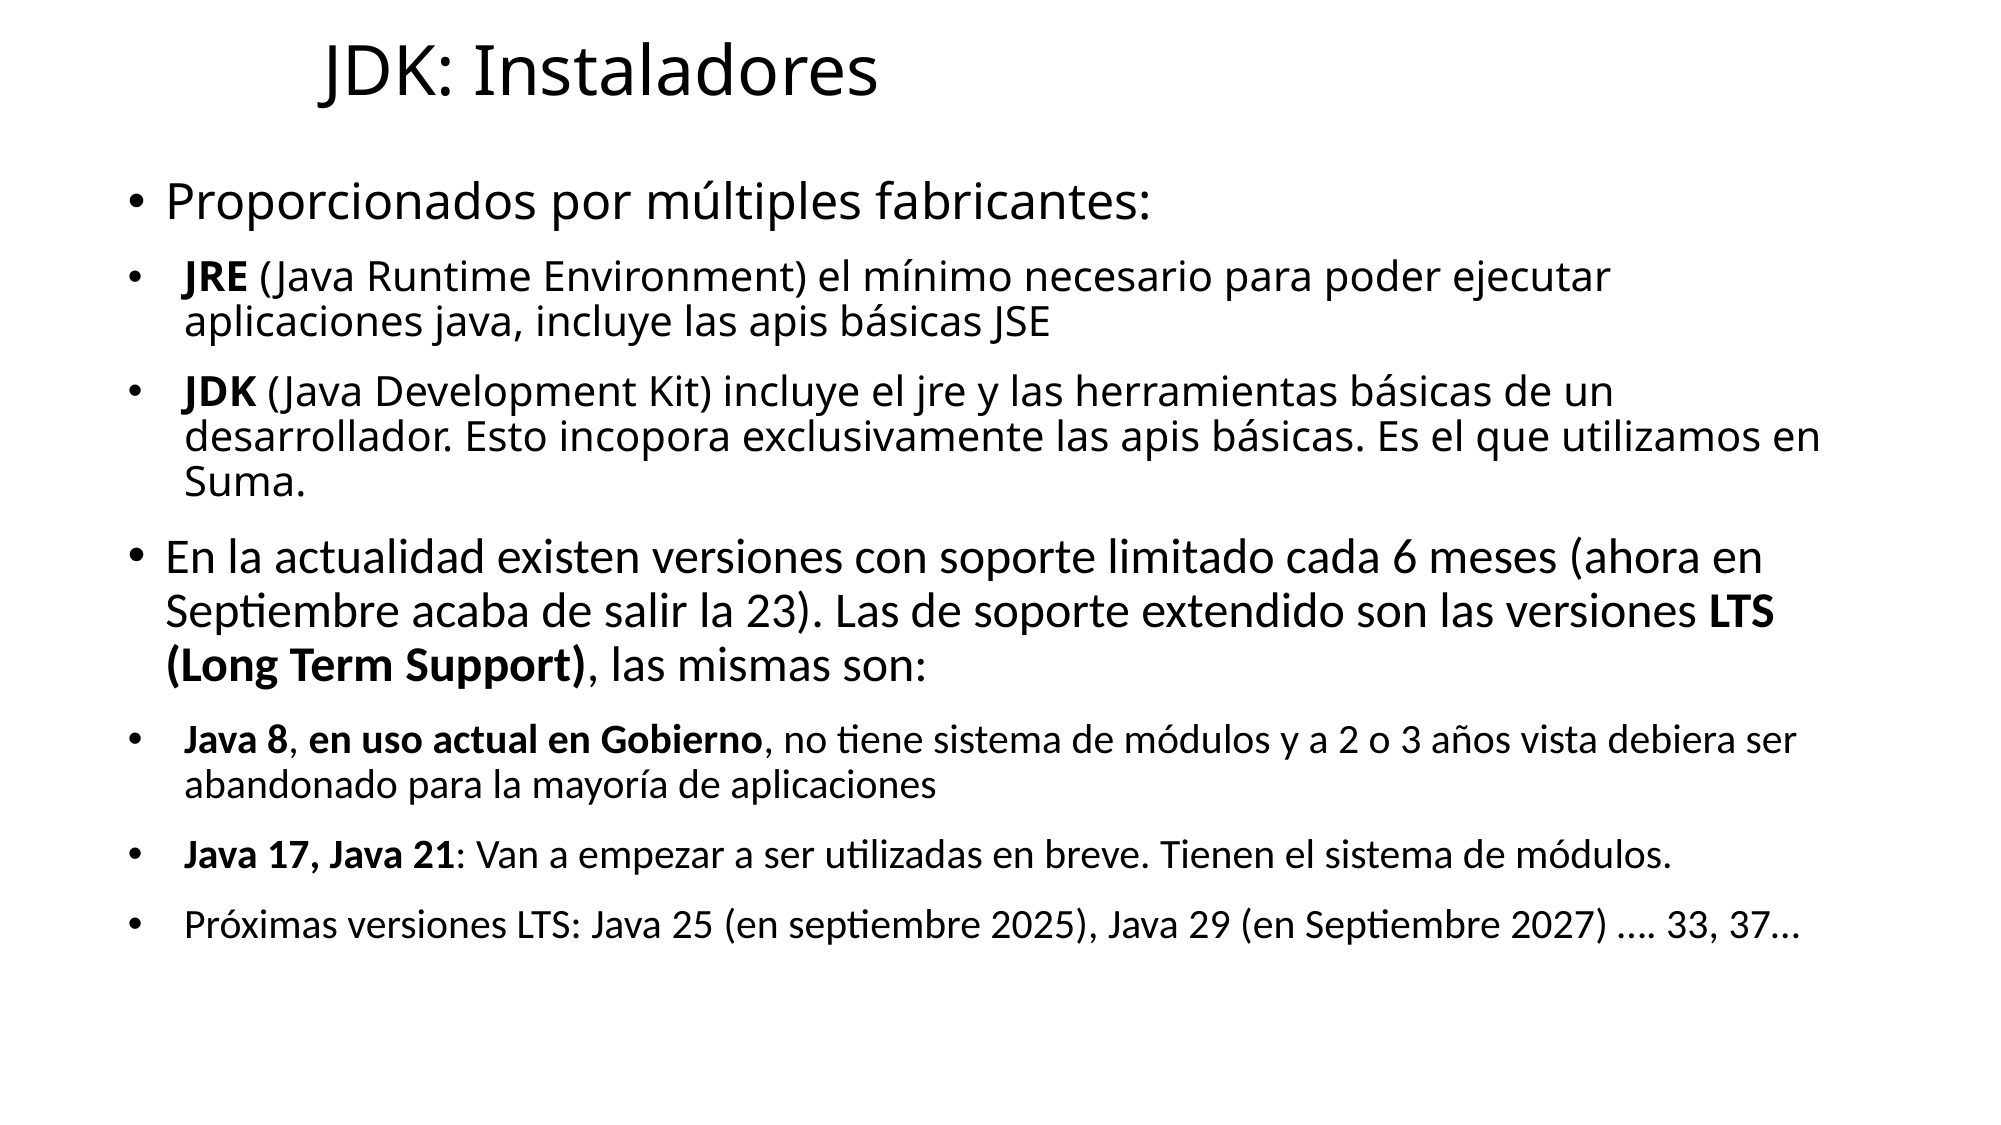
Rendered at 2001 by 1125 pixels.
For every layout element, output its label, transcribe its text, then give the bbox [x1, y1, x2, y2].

list Proporcionados por múltiples fabricantes: JRE (Java Runtime Environment) el mínimo necesario para poder ejecutar aplicaciones java, incluye las apis básicas JSE JDK (Java Development Kit) incluye el jre y las herramientas básicas de un desarrollador. Esto incopora exclusivamente las apis básicas. Es el que utilizamos en Suma. En la actualidad existen versiones con soporte limitado cada 6 meses (ahora en Septiembre acaba de salir la 23). Las de soporte extendido son las versiones LTS (Long Term Support), las mismas son: Java 8, en uso actual en Gobierno, no tiene sistema de módulos y a 2 o 3 años vista debiera ser abandonado para la mayoría de aplicaciones Java 17, Java 21: Van a empezar a ser utilizadas en breve. Tienen el sistema de módulos. Próximas versiones LTS: Java 25 (en septiembre 2025), Java 29 (en Septiembre 2027) …. 33, 37… [112, 169, 1842, 1028]
title JDK: Instaladores [308, 27, 1800, 119]
